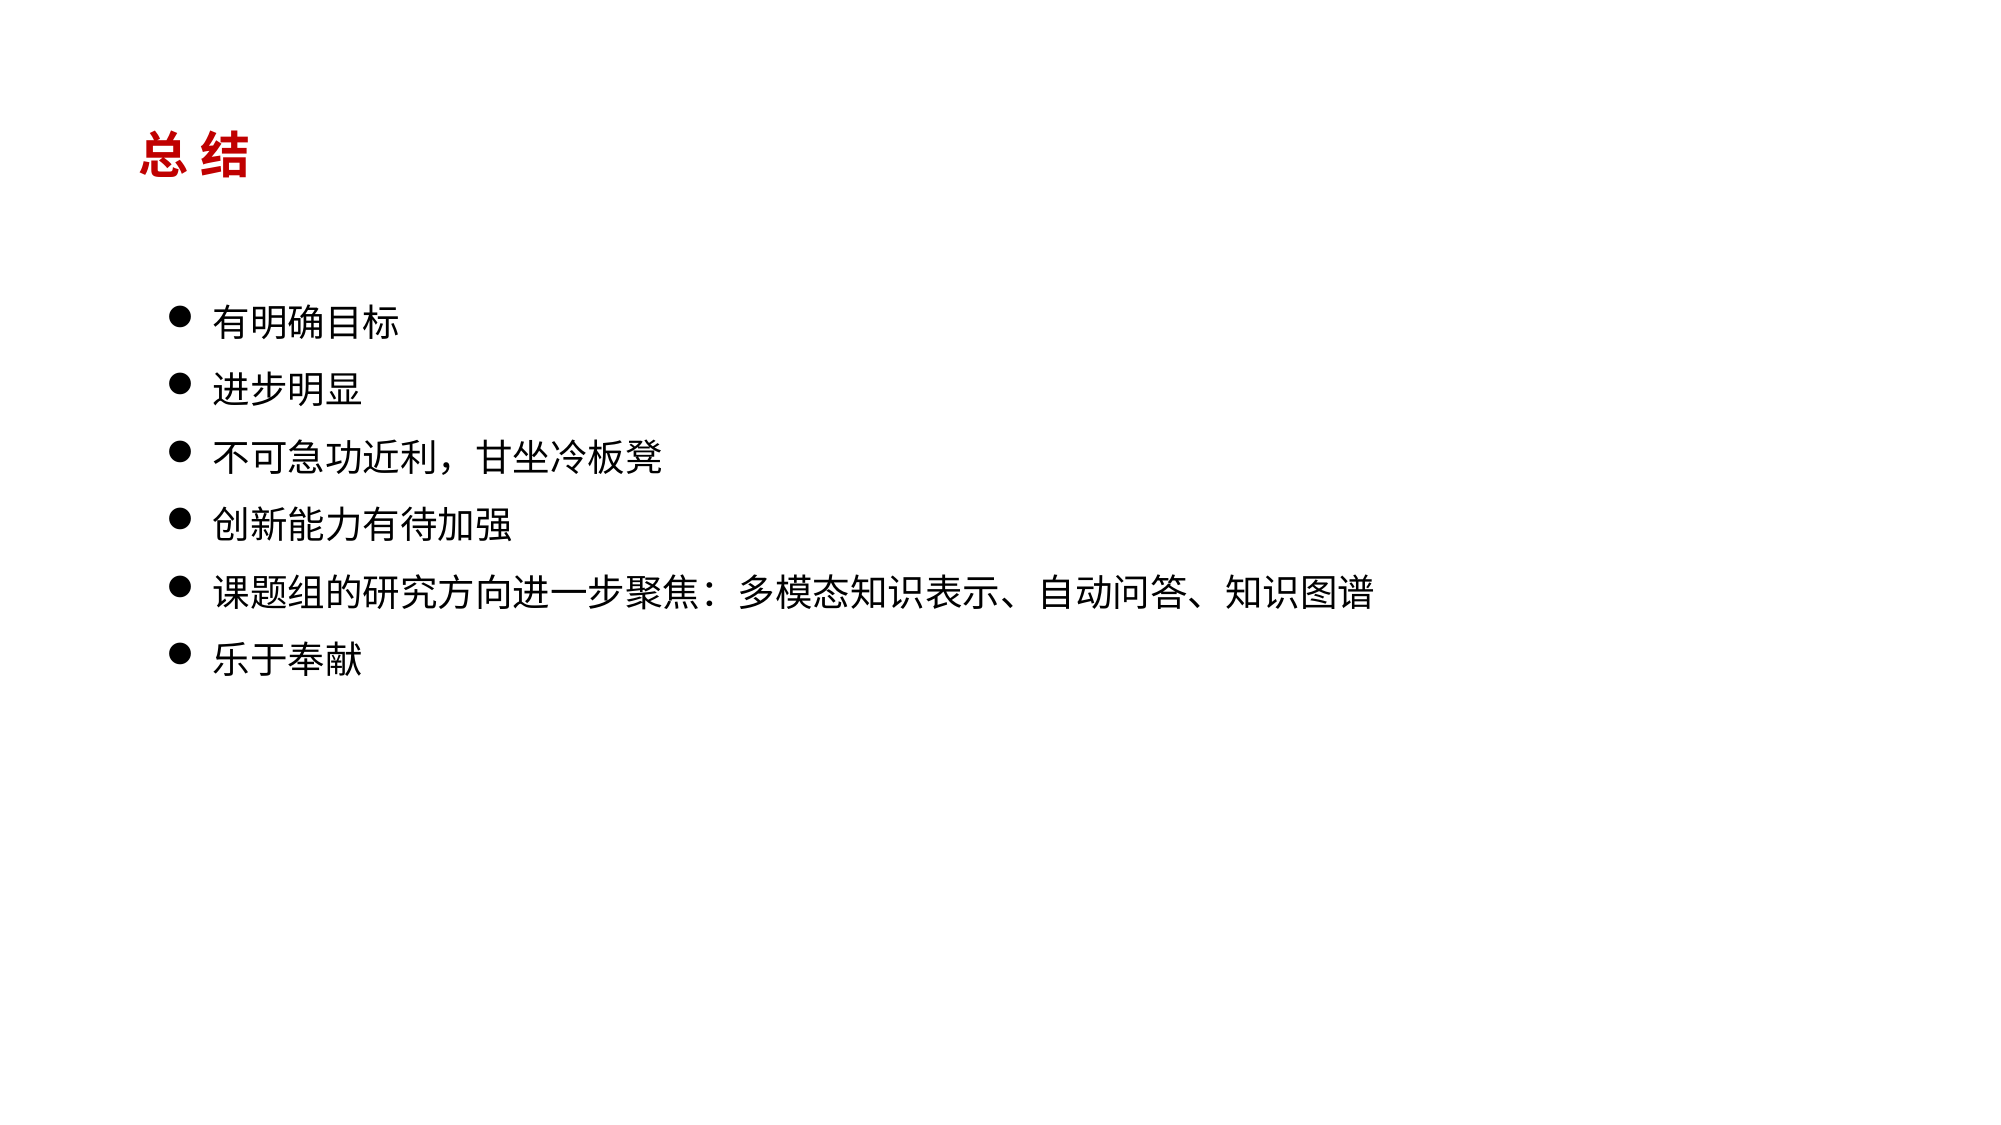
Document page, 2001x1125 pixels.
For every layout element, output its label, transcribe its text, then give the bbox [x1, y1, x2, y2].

text_box 有明确目标 进步明显 不可急功近利，甘坐冷板凳 创新能力有待加强 课题组的研究方向进一步聚焦：多模态知识表示、自动问答、知识图谱 乐于奉献 [151, 269, 1923, 689]
text_box 总 结 [123, 115, 265, 191]
